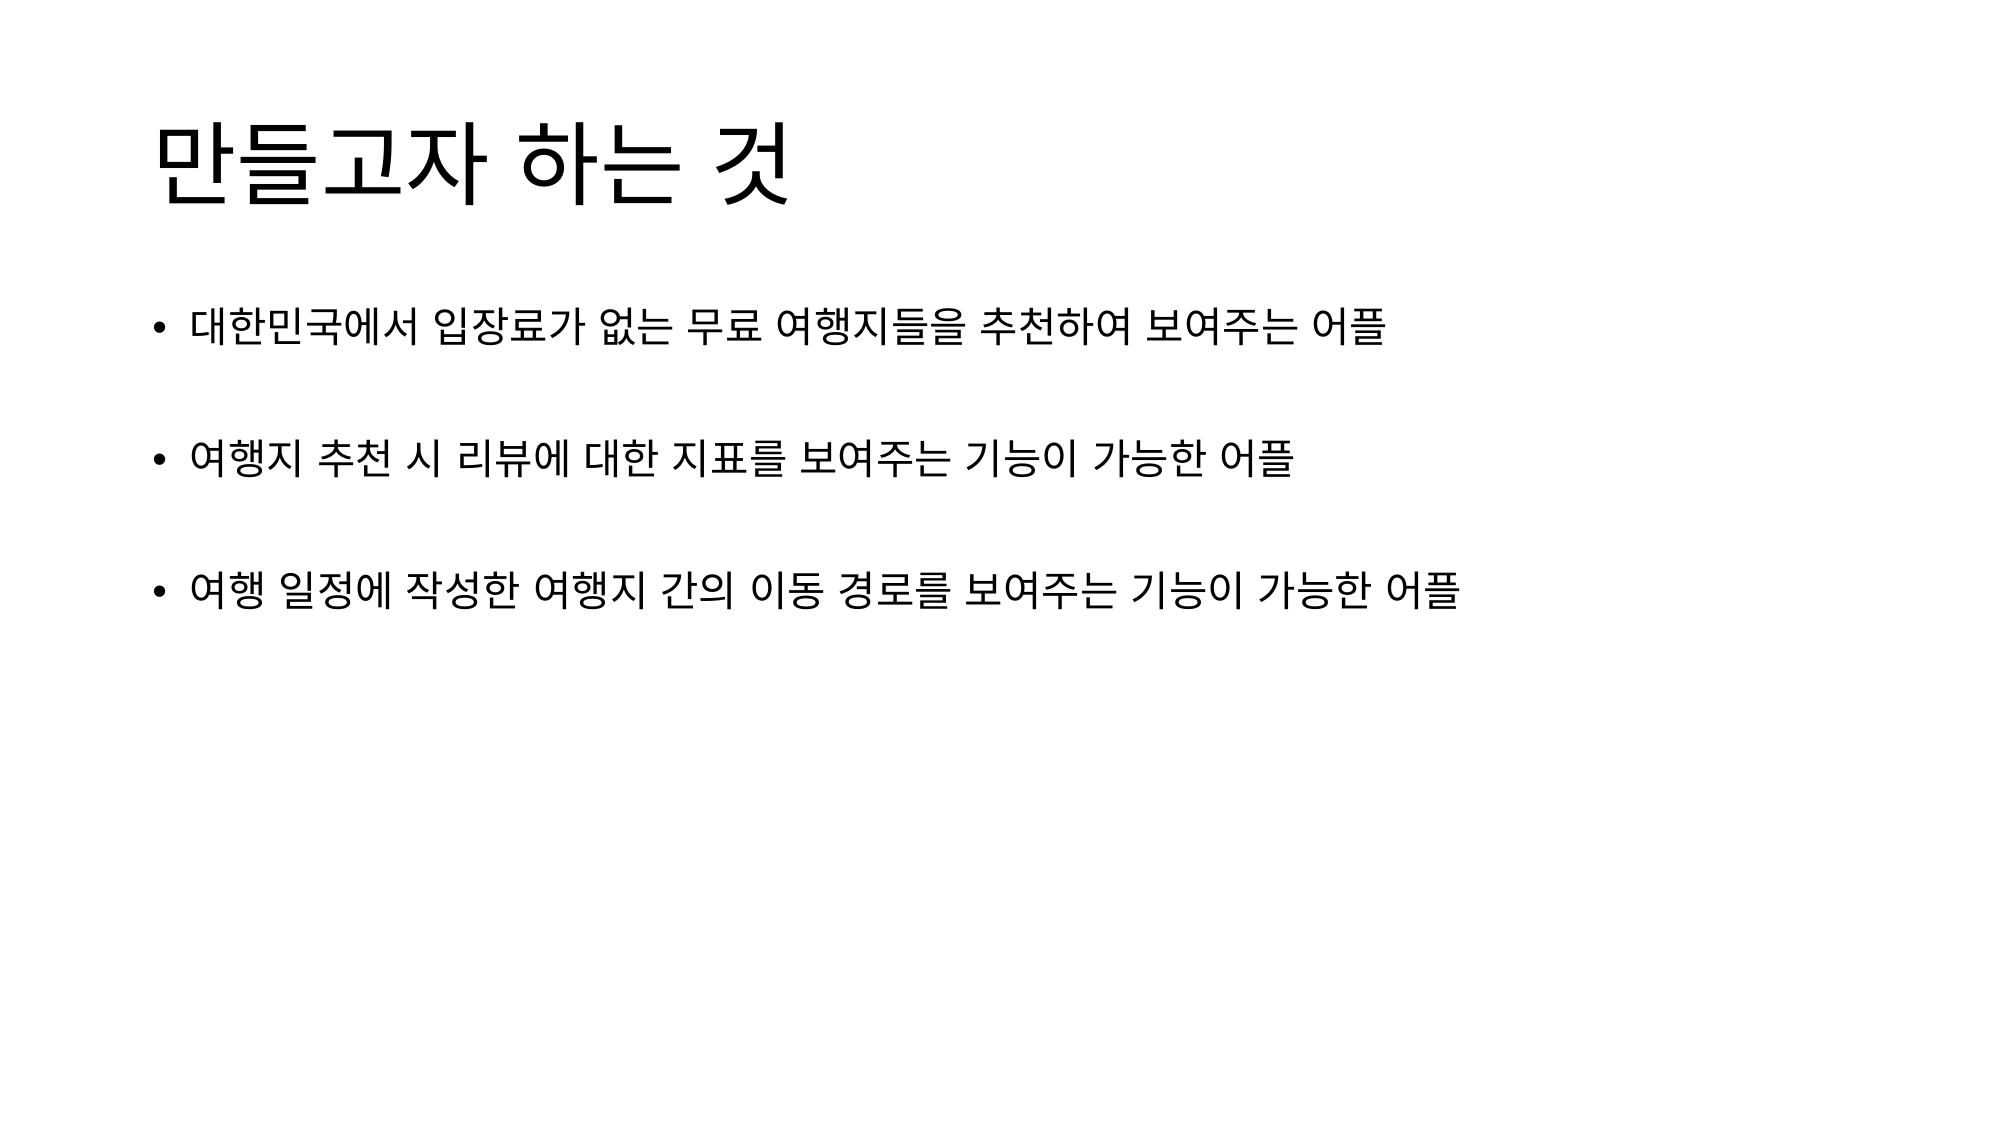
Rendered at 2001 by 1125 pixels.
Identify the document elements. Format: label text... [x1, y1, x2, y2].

list 대한민국에서 입장료가 없는 무료 여행지들을 추천하여 보여주는 어플 여행지 추천 시 리뷰에 대한 지표를 보여주는 기능이 가능한 어플 여행 일정에 작성한 여행지 간의 이동 경로를 보여주는 기능이 가능한 어플 [137, 299, 1863, 1014]
title 만들고자 하는 것 [137, 59, 1863, 278]
